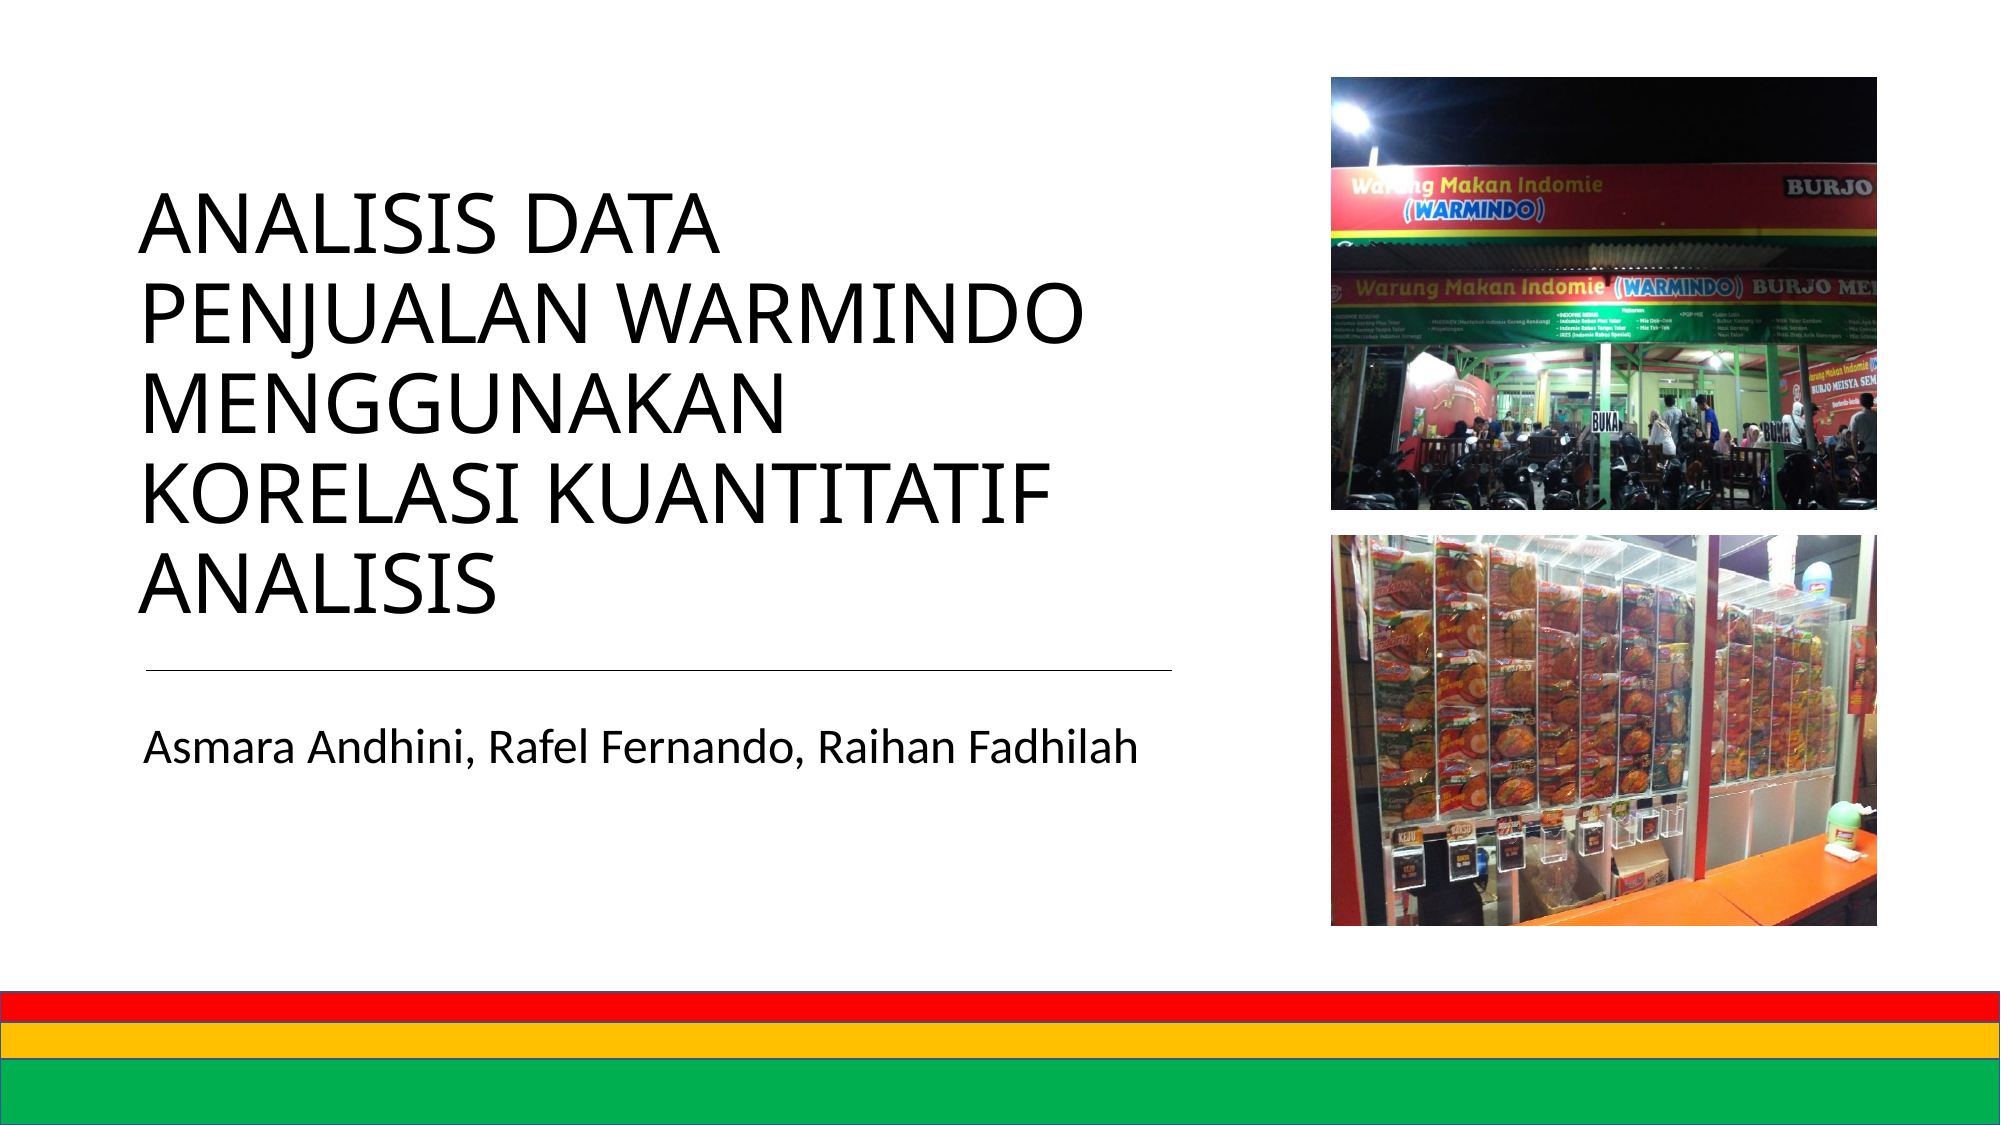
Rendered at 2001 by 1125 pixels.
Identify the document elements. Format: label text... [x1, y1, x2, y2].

subtitle Asmara Andhini, Rafel Fernando, Raihan Fadhilah [0, 713, 1392, 985]
title ANALISIS DATA PENJUALAN WARMINDO MENGGUNAKAN KORELASI KUANTITATIF ANALISIS [123, 247, 1194, 639]
text_box [0, 1023, 2000, 1060]
picture [1331, 77, 1877, 510]
text_box [0, 1060, 2000, 1125]
picture [1331, 535, 1877, 926]
text_box [0, 991, 2000, 1023]
